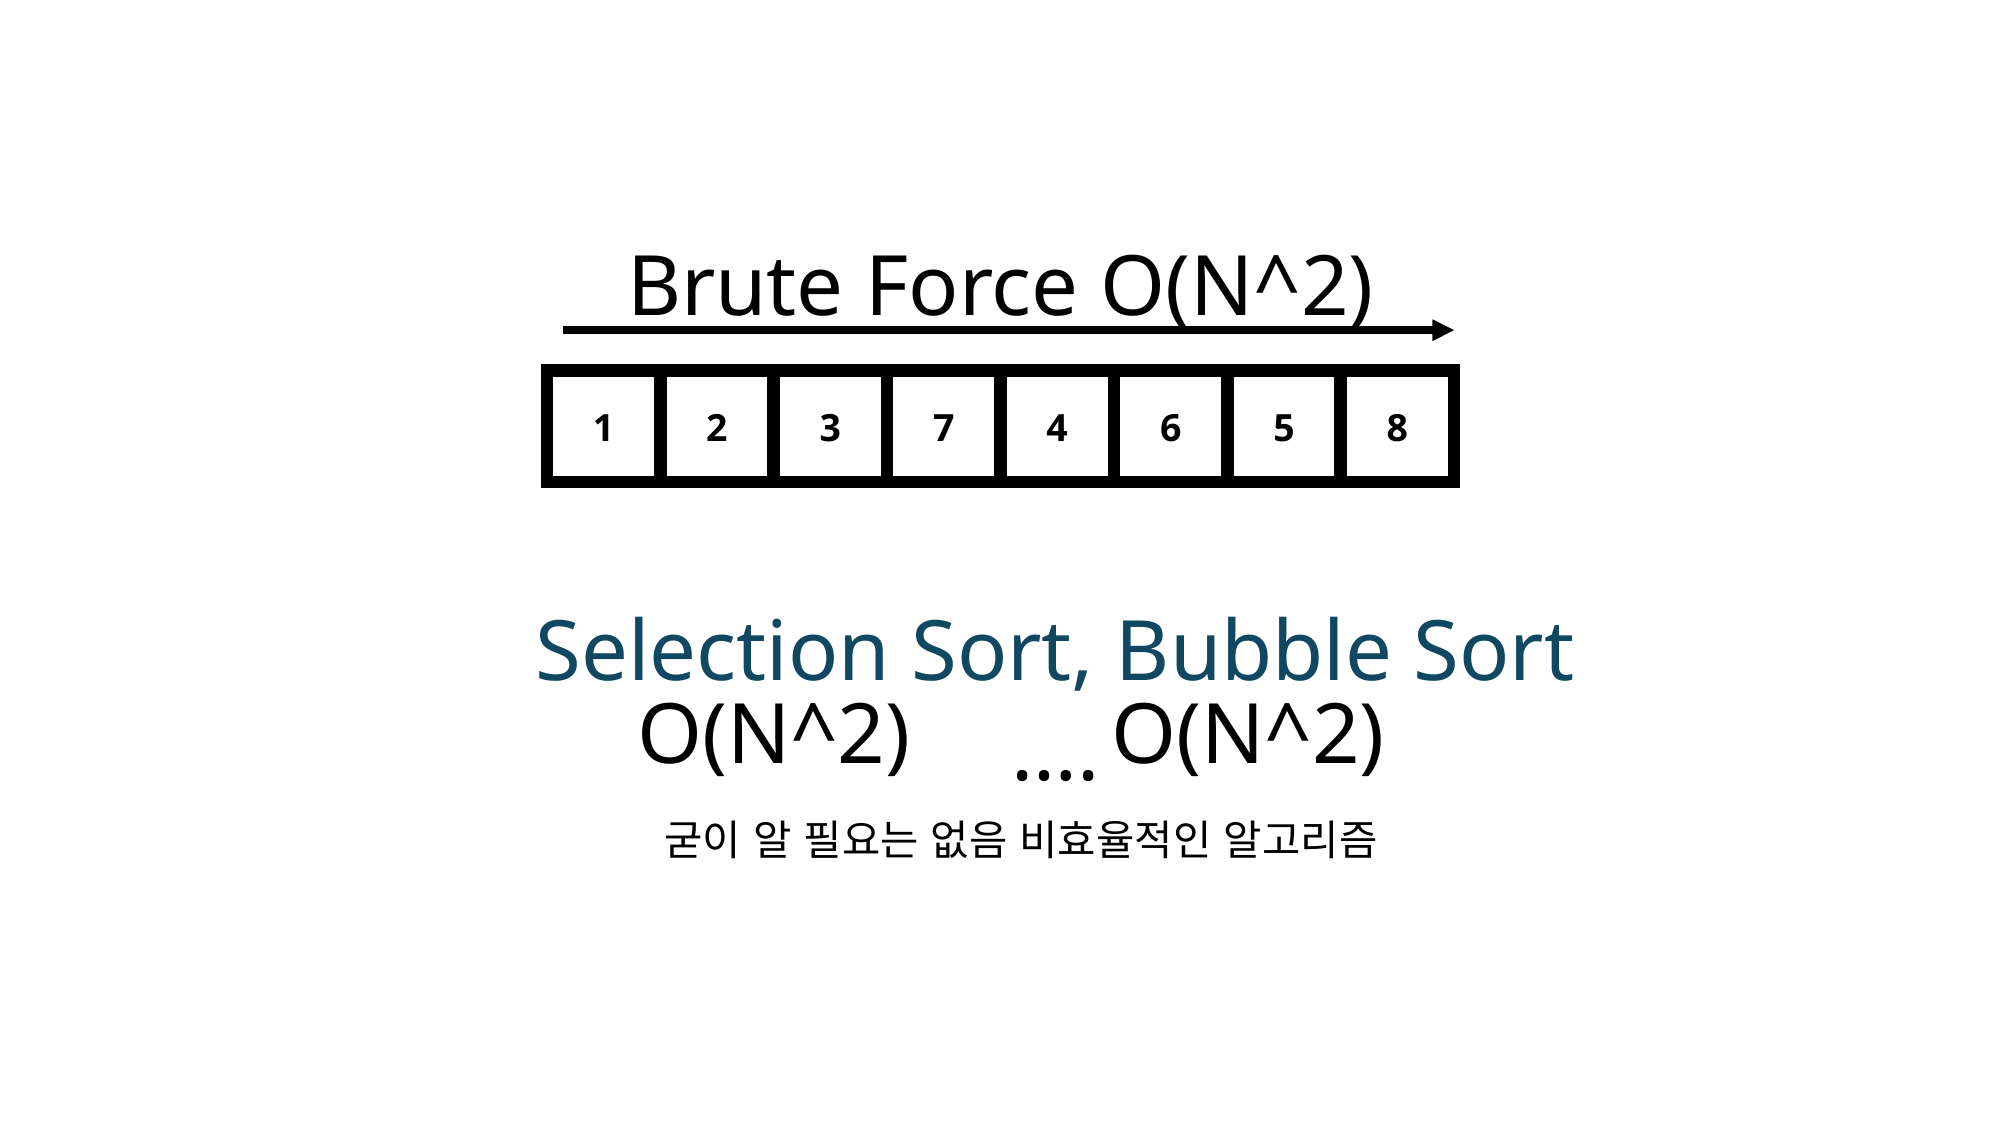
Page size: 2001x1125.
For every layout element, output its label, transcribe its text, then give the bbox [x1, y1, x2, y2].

text_box 7 [886, 369, 999, 484]
text_box 2 [659, 369, 772, 484]
text_box 5 [1226, 369, 1339, 484]
text_box 4 [999, 369, 1112, 484]
text_box 8 [1339, 369, 1456, 484]
text_box 굳이 알 필요는 없음 비효율적인 알고리즘 [530, 806, 1512, 871]
text_box 1 [545, 369, 659, 484]
text_box O(N^2) [1042, 672, 1455, 788]
text_box 3 [772, 369, 886, 484]
text_box Selection Sort, Bubble Sort …. [499, 589, 1612, 805]
text_box 6 [1112, 369, 1226, 484]
text_box Brute Force O(N^2) [530, 224, 1471, 340]
text_box O(N^2) [567, 672, 980, 788]
